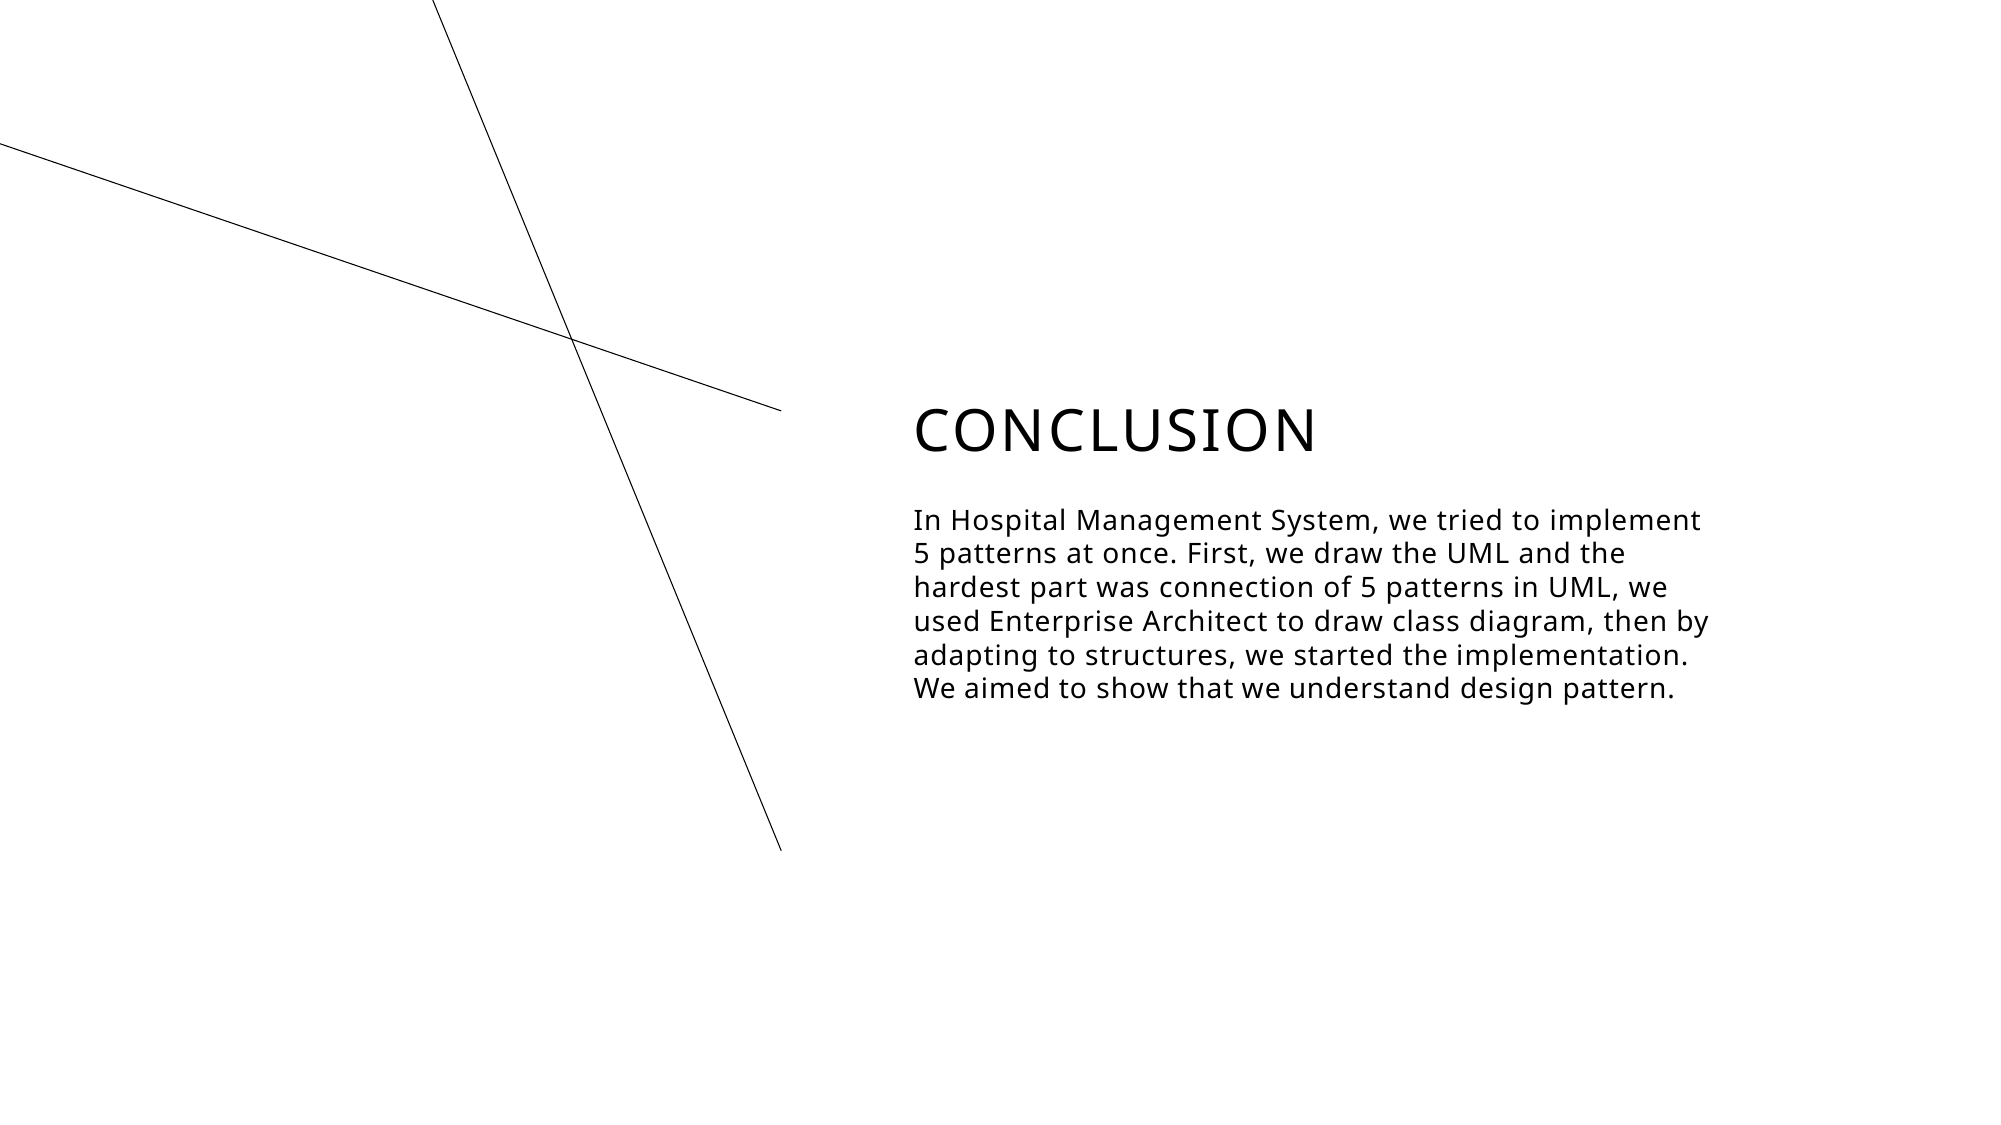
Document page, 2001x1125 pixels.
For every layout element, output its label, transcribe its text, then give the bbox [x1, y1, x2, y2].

title conclusion [898, 274, 1737, 472]
list In Hospital Management System, we tried to implement 5 patterns at once. First, we draw the UML and the hardest part was connection of 5 patterns in UML, we used Enterprise Architect to draw class diagram, then by adapting to structures, we started the implementation. We aimed to show that we understand design pattern. [898, 494, 1737, 745]
